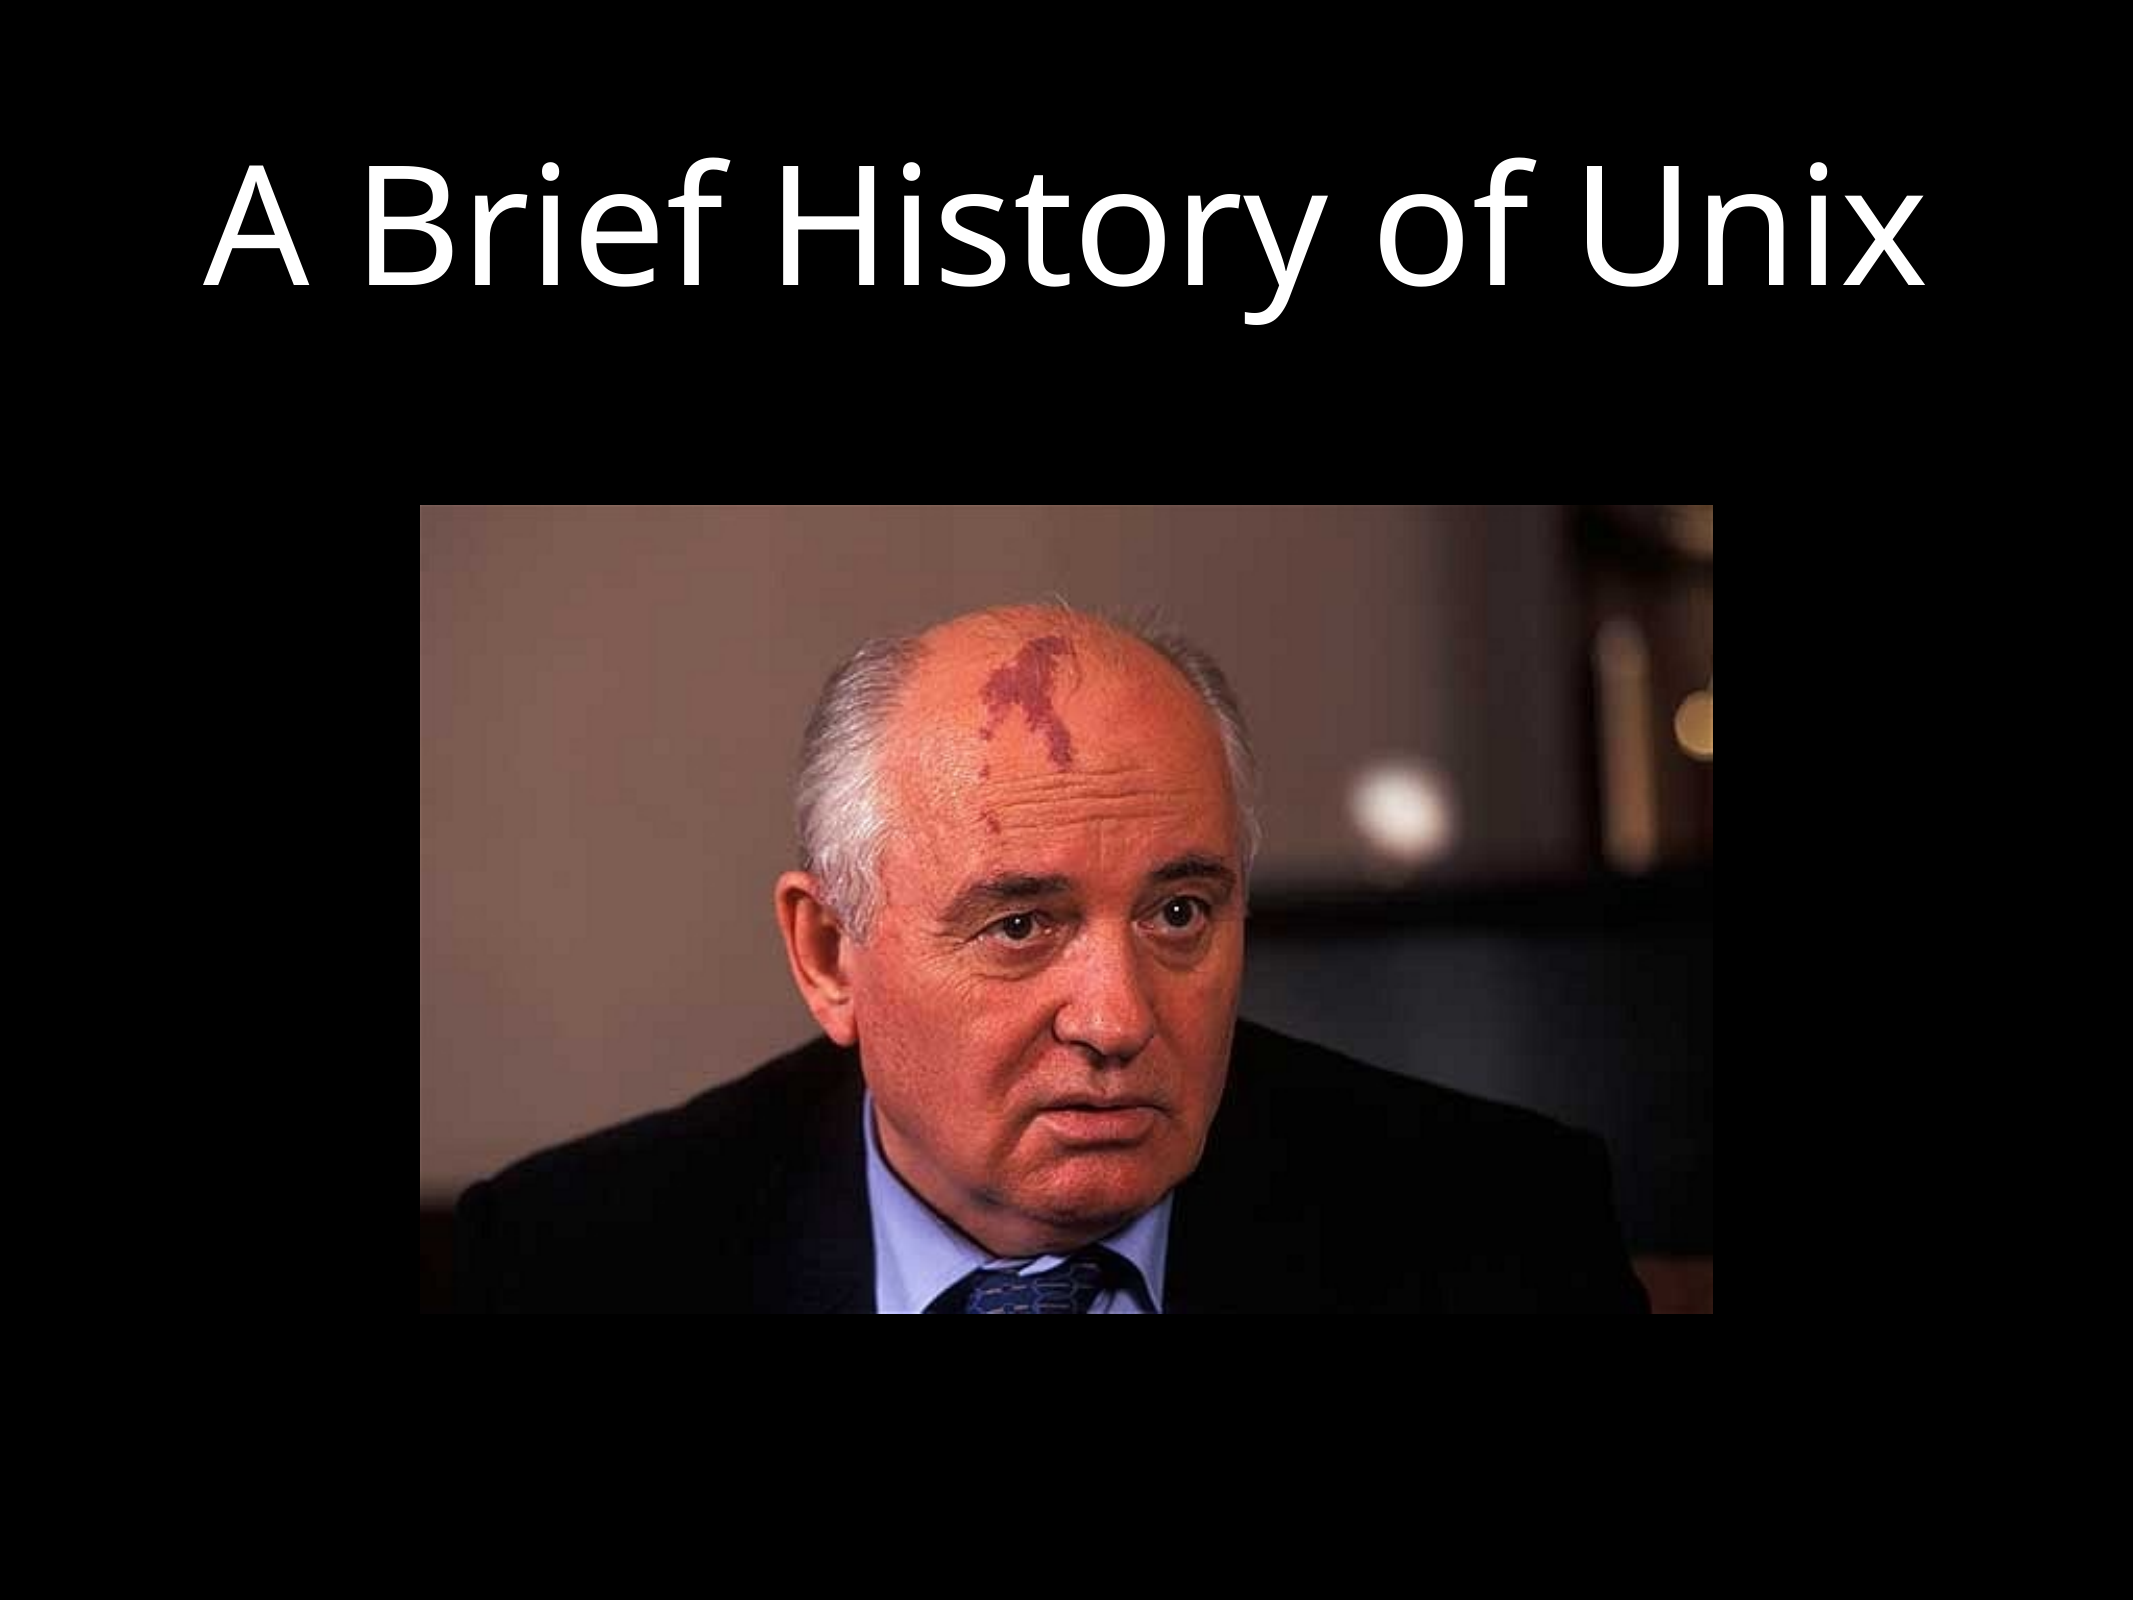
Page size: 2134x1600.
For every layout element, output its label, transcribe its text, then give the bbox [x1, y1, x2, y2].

picture [420, 504, 1713, 1314]
title A Brief History of Unix [155, 41, 1978, 397]
